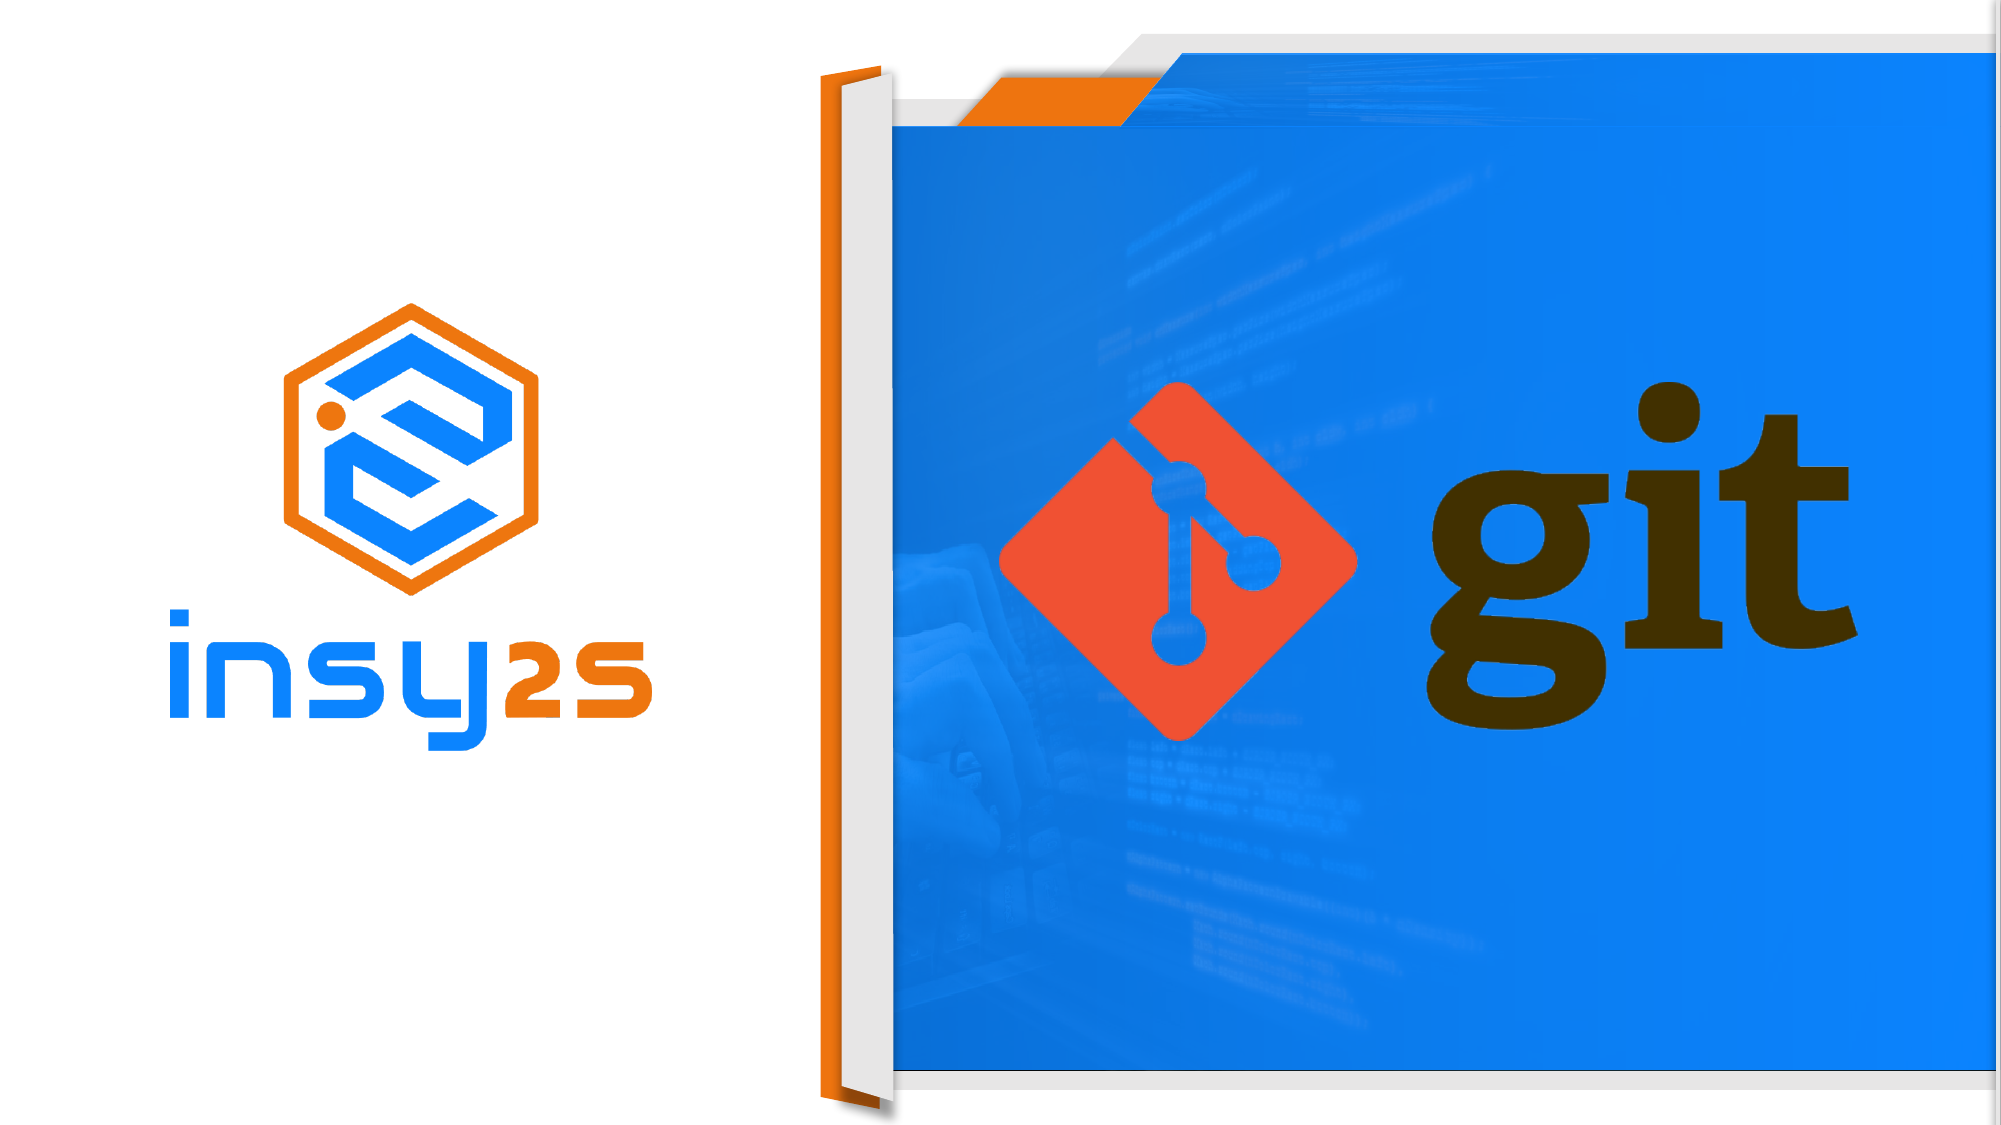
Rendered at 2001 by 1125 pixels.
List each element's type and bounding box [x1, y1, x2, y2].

picture [170, 302, 652, 751]
picture [999, 382, 1858, 741]
